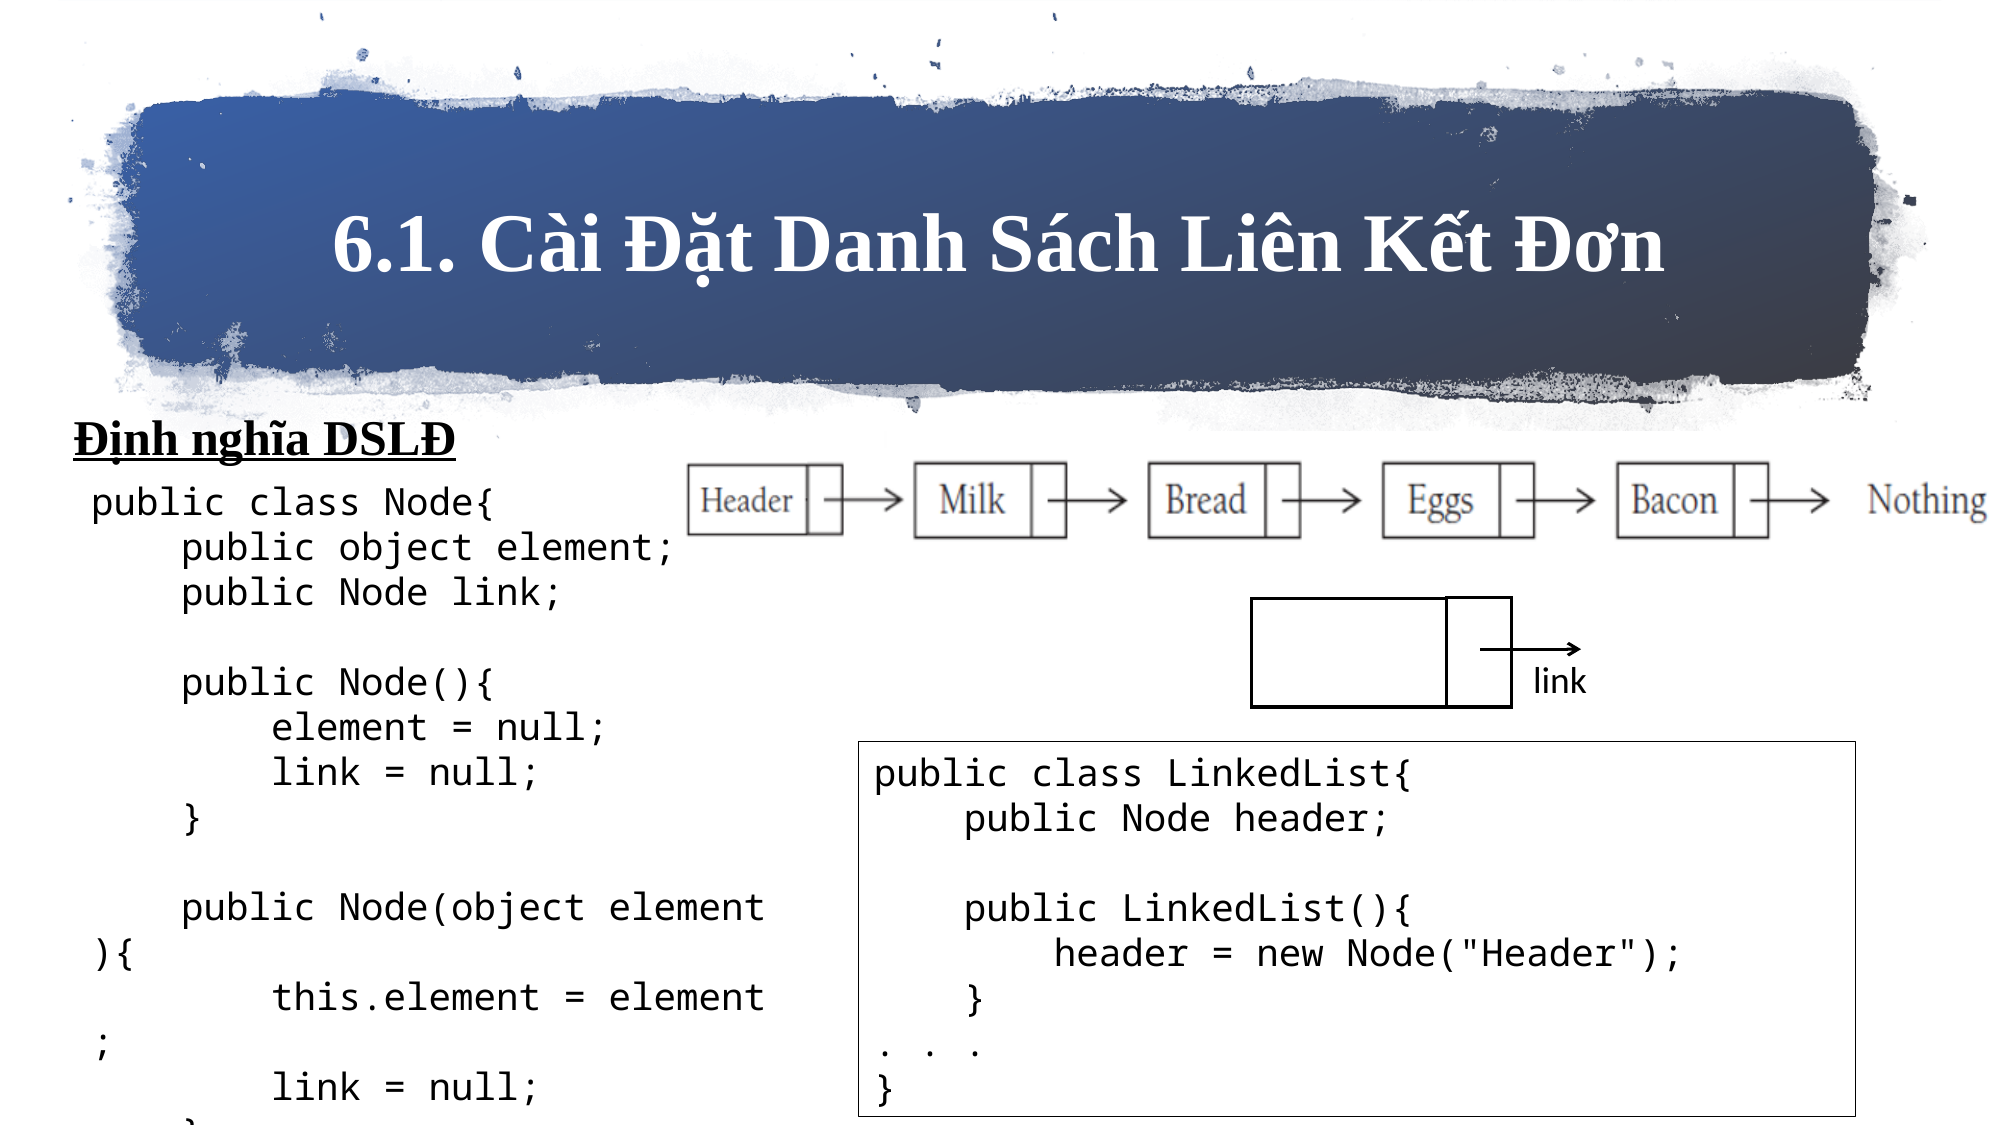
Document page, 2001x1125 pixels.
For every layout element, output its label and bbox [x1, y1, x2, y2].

picture [0, 0, 2000, 1125]
text_box [1251, 597, 1644, 710]
